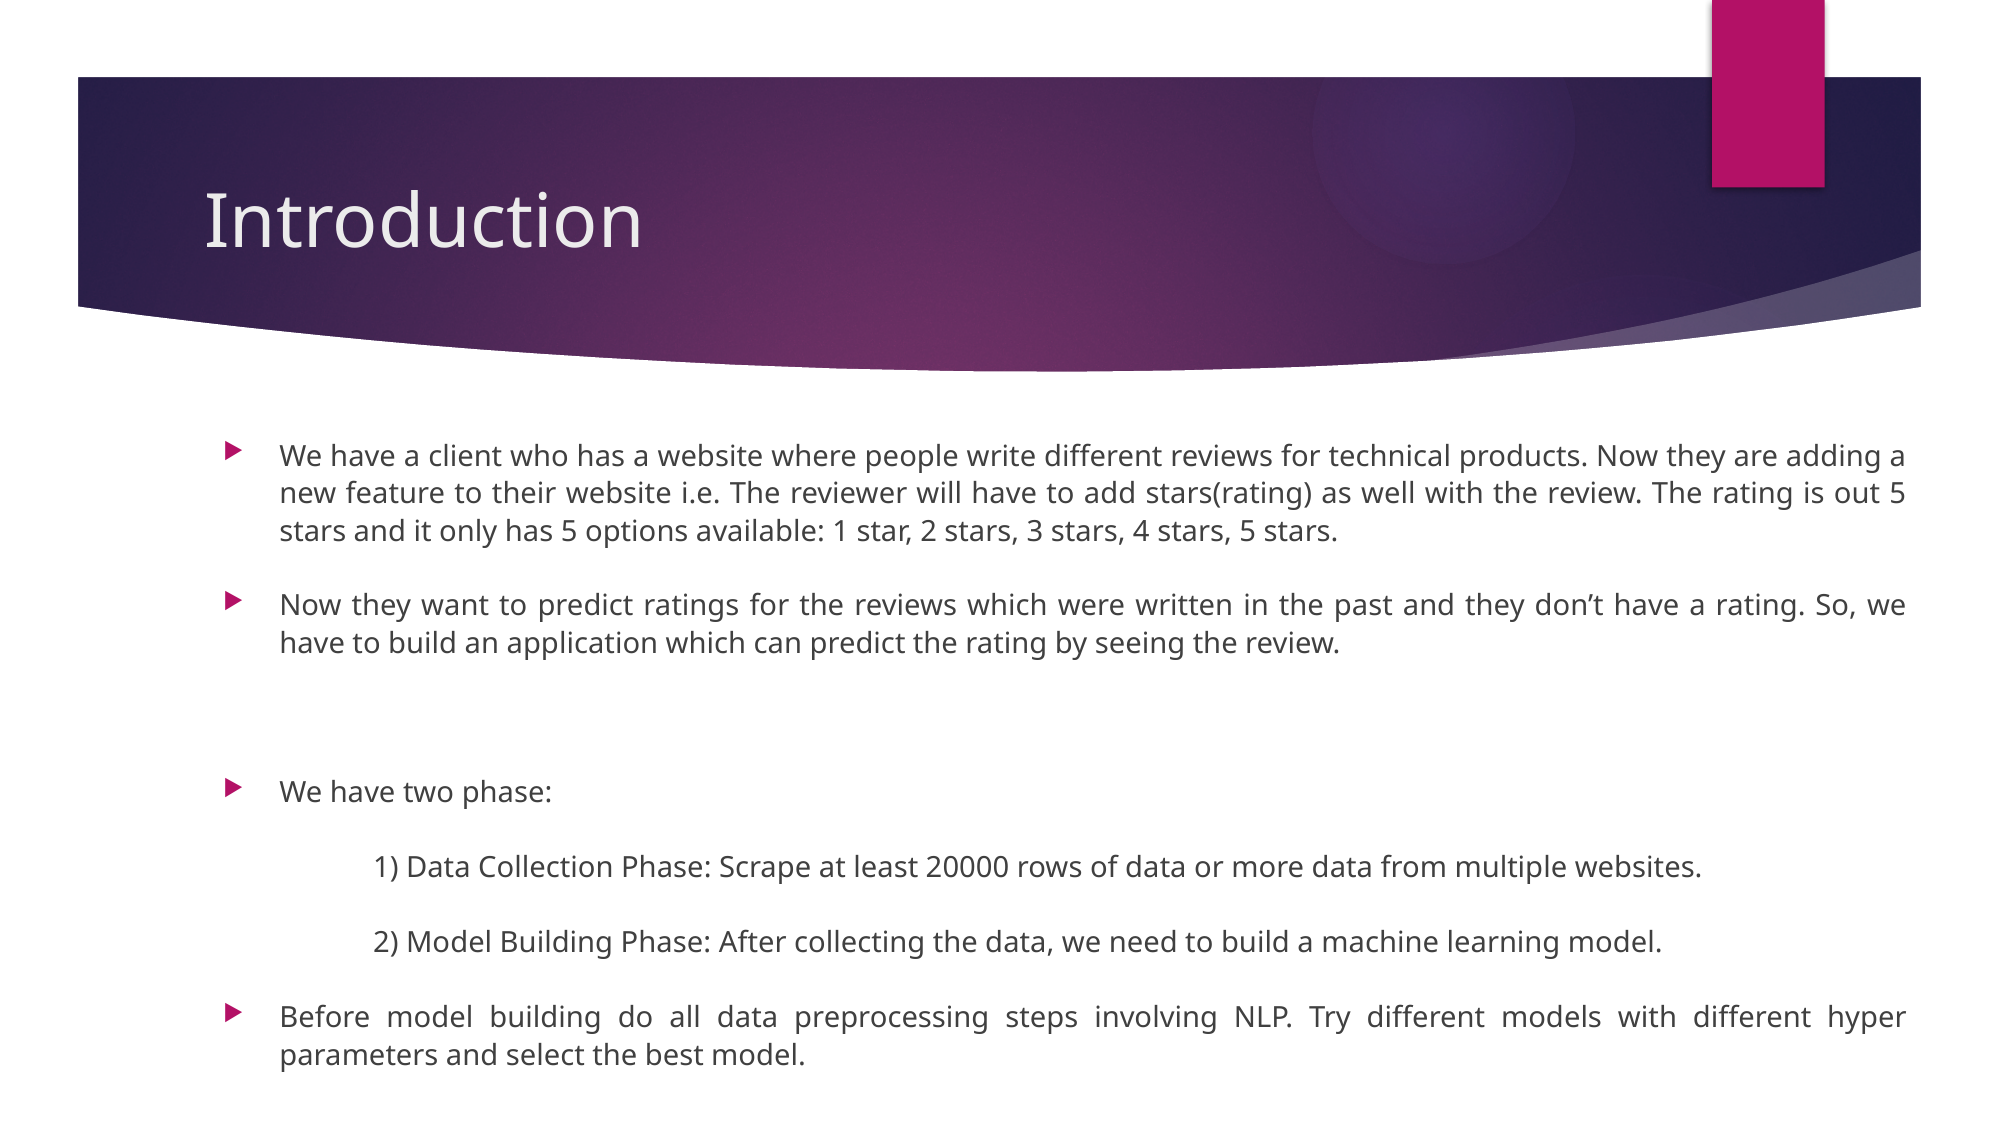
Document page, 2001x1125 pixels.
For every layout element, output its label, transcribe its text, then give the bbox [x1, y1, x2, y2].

title Introduction [189, 159, 1627, 276]
list We have a client who has a website where people write different reviews for technical products. Now they are adding a new feature to their website i.e. The reviewer will have to add stars(rating) as well with the review. The rating is out 5 stars and it only has 5 options available: 1 star, 2 stars, 3 stars, 4 stars, 5 stars. Now they want to predict ratings for the reviews which were written in the past and they don’t have a rating. So, we have to build an application which can predict the rating by seeing the review. We have two phase: 1) Data Collection Phase: Scrape at least 20000 rows of data or more data from multiple websites. 2) Model Building Phase: After collecting the data, we need to build a machine learning model. Before model building do all data preprocessing steps involving NLP. Try different models with different hyper parameters and select the best model. [189, 427, 1924, 1095]
